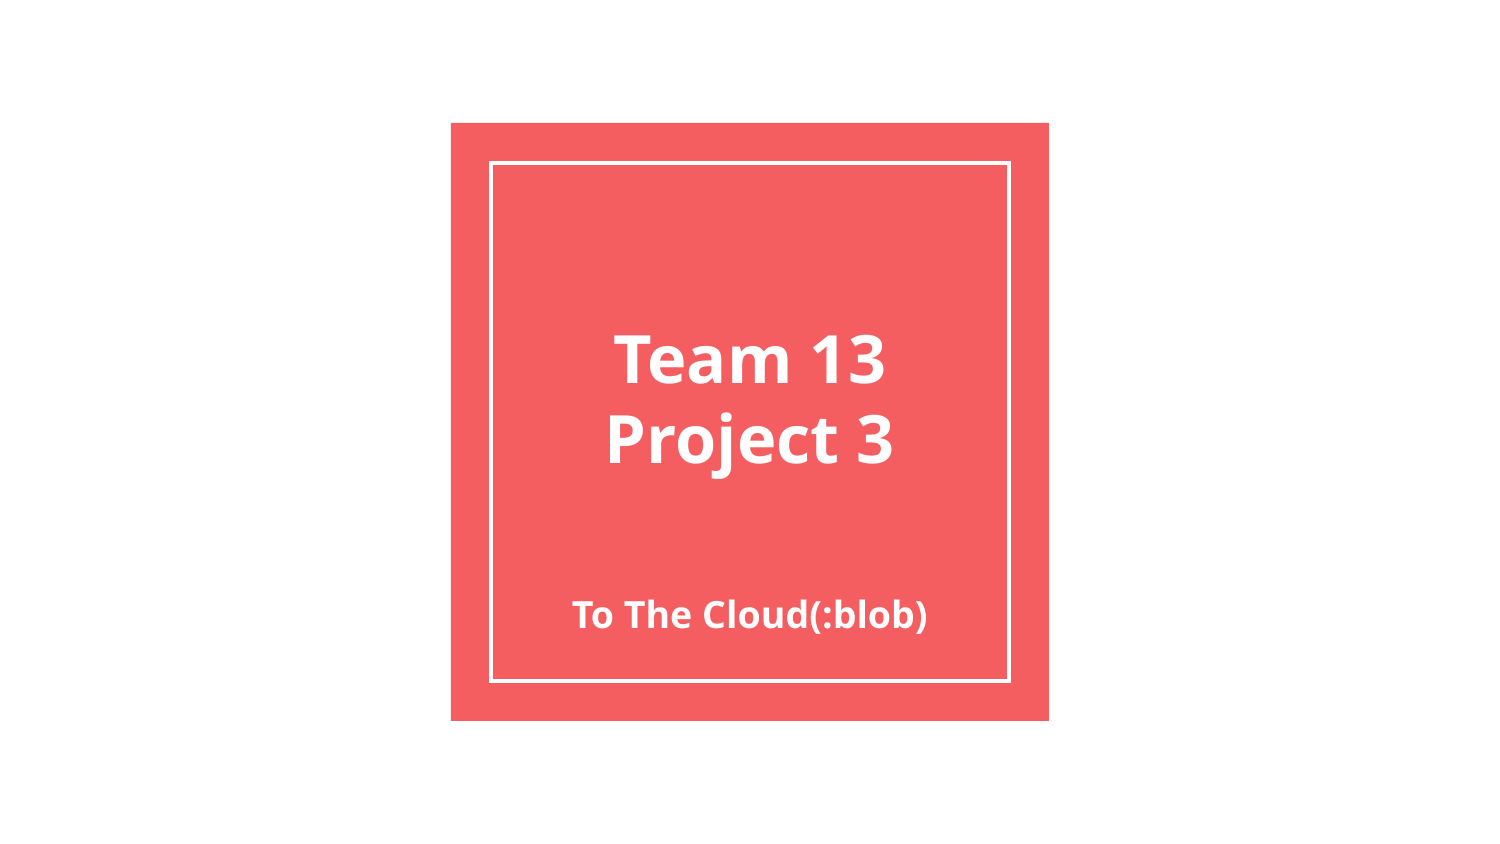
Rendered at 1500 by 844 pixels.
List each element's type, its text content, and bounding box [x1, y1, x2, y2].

subtitle To The Cloud(:blob) [507, 535, 993, 651]
title Team 13 Project 3 [507, 266, 993, 527]
